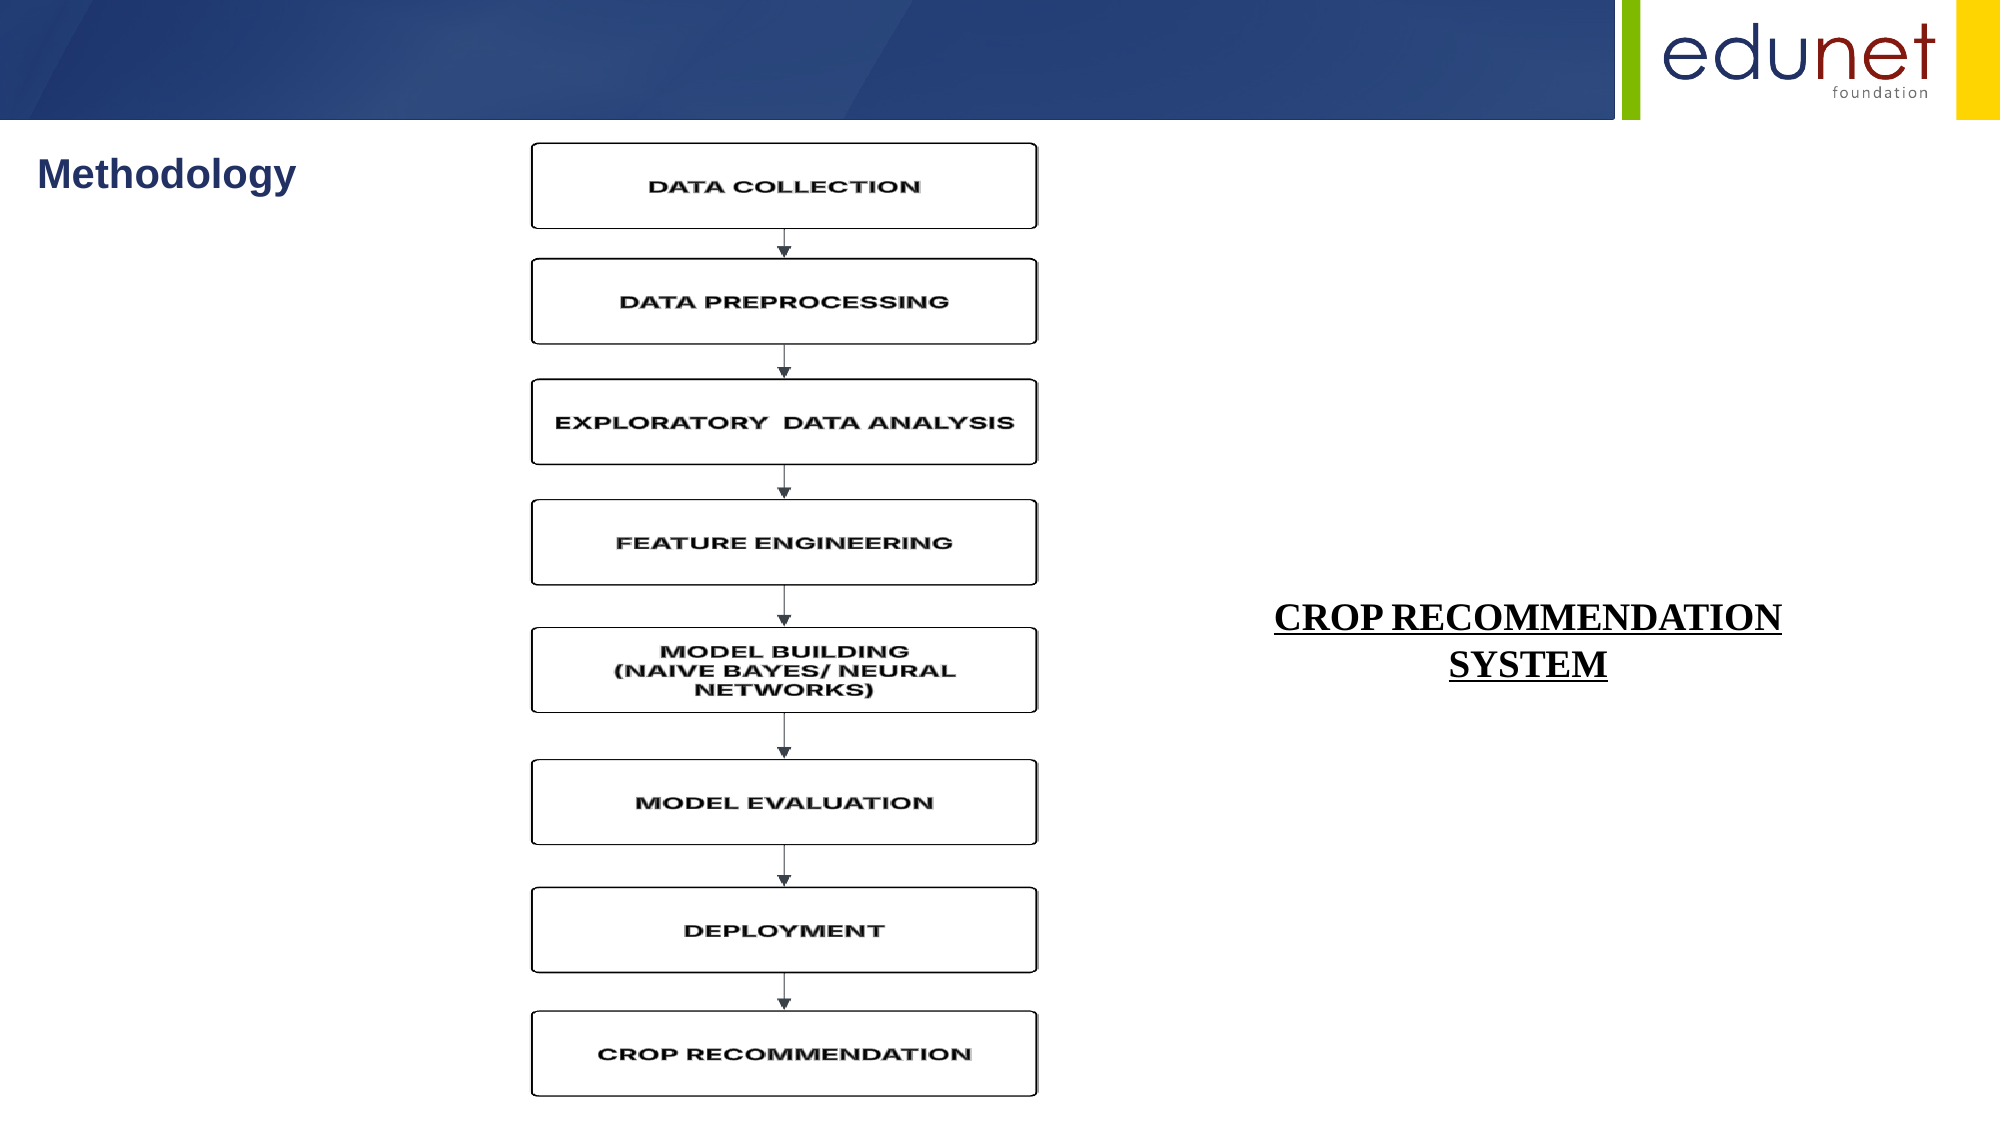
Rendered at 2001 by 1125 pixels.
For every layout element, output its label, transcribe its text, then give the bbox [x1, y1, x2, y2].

picture [1652, 12, 1948, 108]
text_box Methodology [22, 139, 520, 204]
text_box CROP RECOMMENDATION SYSTEM [1233, 584, 1824, 693]
picture [522, 138, 1055, 1105]
